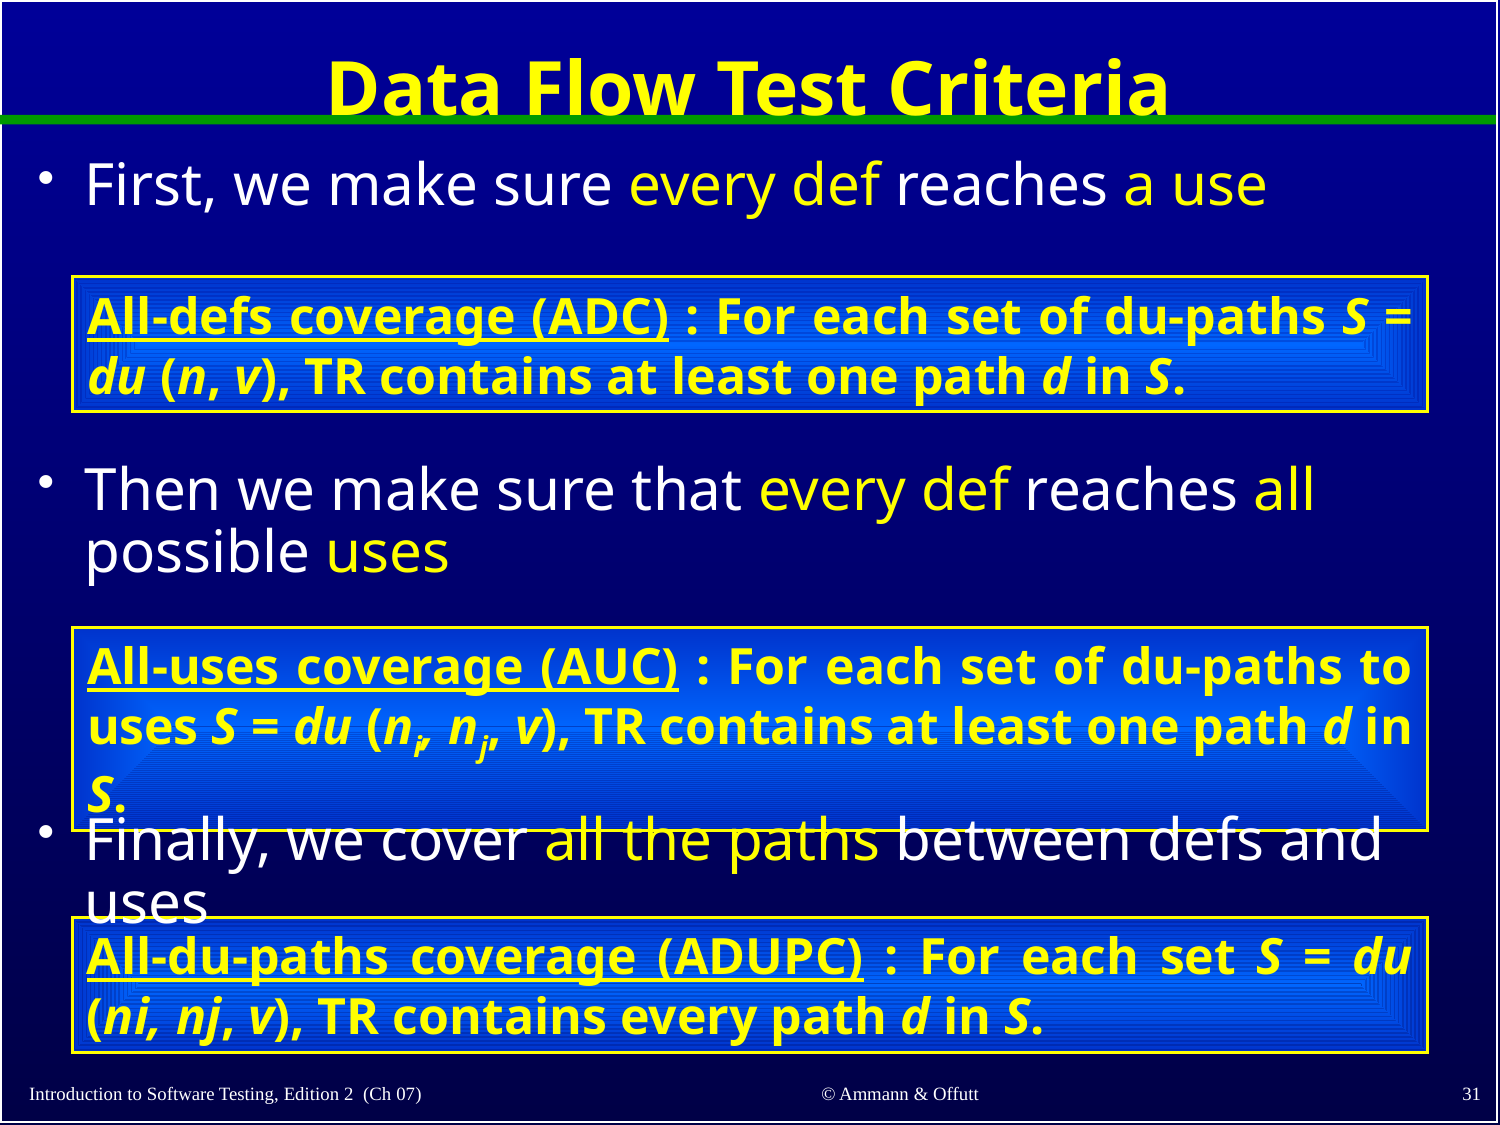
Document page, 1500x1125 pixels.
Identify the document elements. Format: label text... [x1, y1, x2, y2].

text_box All-defs coverage (ADC) : For each set of du-paths S = du (n, v), TR contains at least one path d in S. [72, 276, 1428, 412]
text_box All-uses coverage (AUC) : For each set of du-paths to uses S = du (ni, nj, v), TR contains at least one path d in S. [72, 627, 1428, 802]
text_box First, we make sure every def reaches a use [22, 147, 1478, 240]
slide_number Introduction to Software Testing, Edition 2 (Ch 07) [13, 1067, 633, 1113]
footer © Ammann & Offutt [662, 1065, 1138, 1113]
slide_number 31 [1183, 1064, 1497, 1113]
title Data Flow Test Criteria [13, 15, 1485, 167]
text_box All-du-paths coverage (ADUPC) : For each set S = du (ni, nj, v), TR contains every path d in S. [72, 917, 1428, 1053]
text_box Then we make sure that every def reaches all possible uses [22, 452, 1478, 590]
text_box Finally, we cover all the paths between defs and uses [22, 802, 1478, 881]
